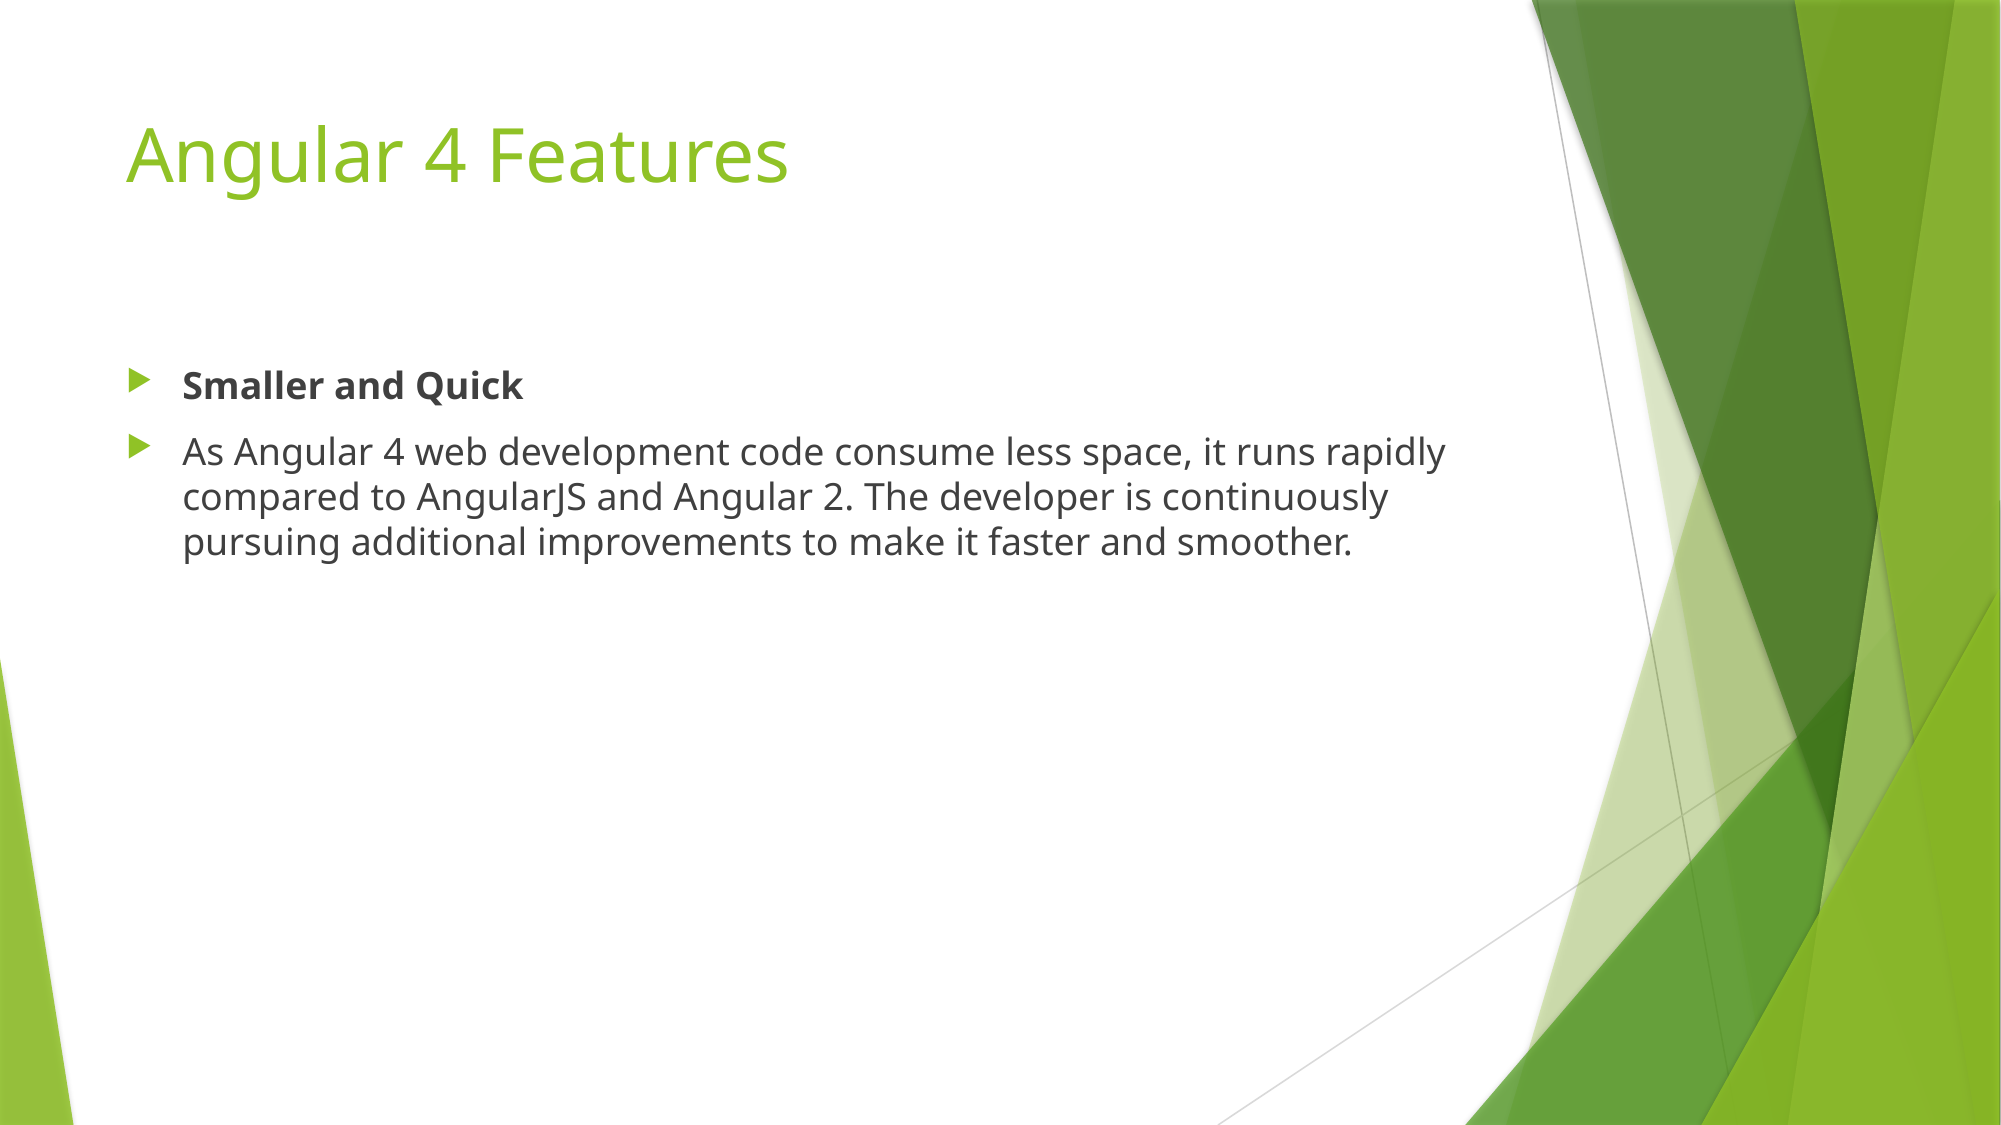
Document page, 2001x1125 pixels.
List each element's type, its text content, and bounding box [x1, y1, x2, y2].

title Angular 4 Features [111, 99, 1522, 317]
list Smaller and Quick As Angular 4 web development code consume less space, it runs rapidly compared to AngularJS and Angular 2. The developer is continuously pursuing additional improvements to make it faster and smoother. [111, 354, 1522, 992]
